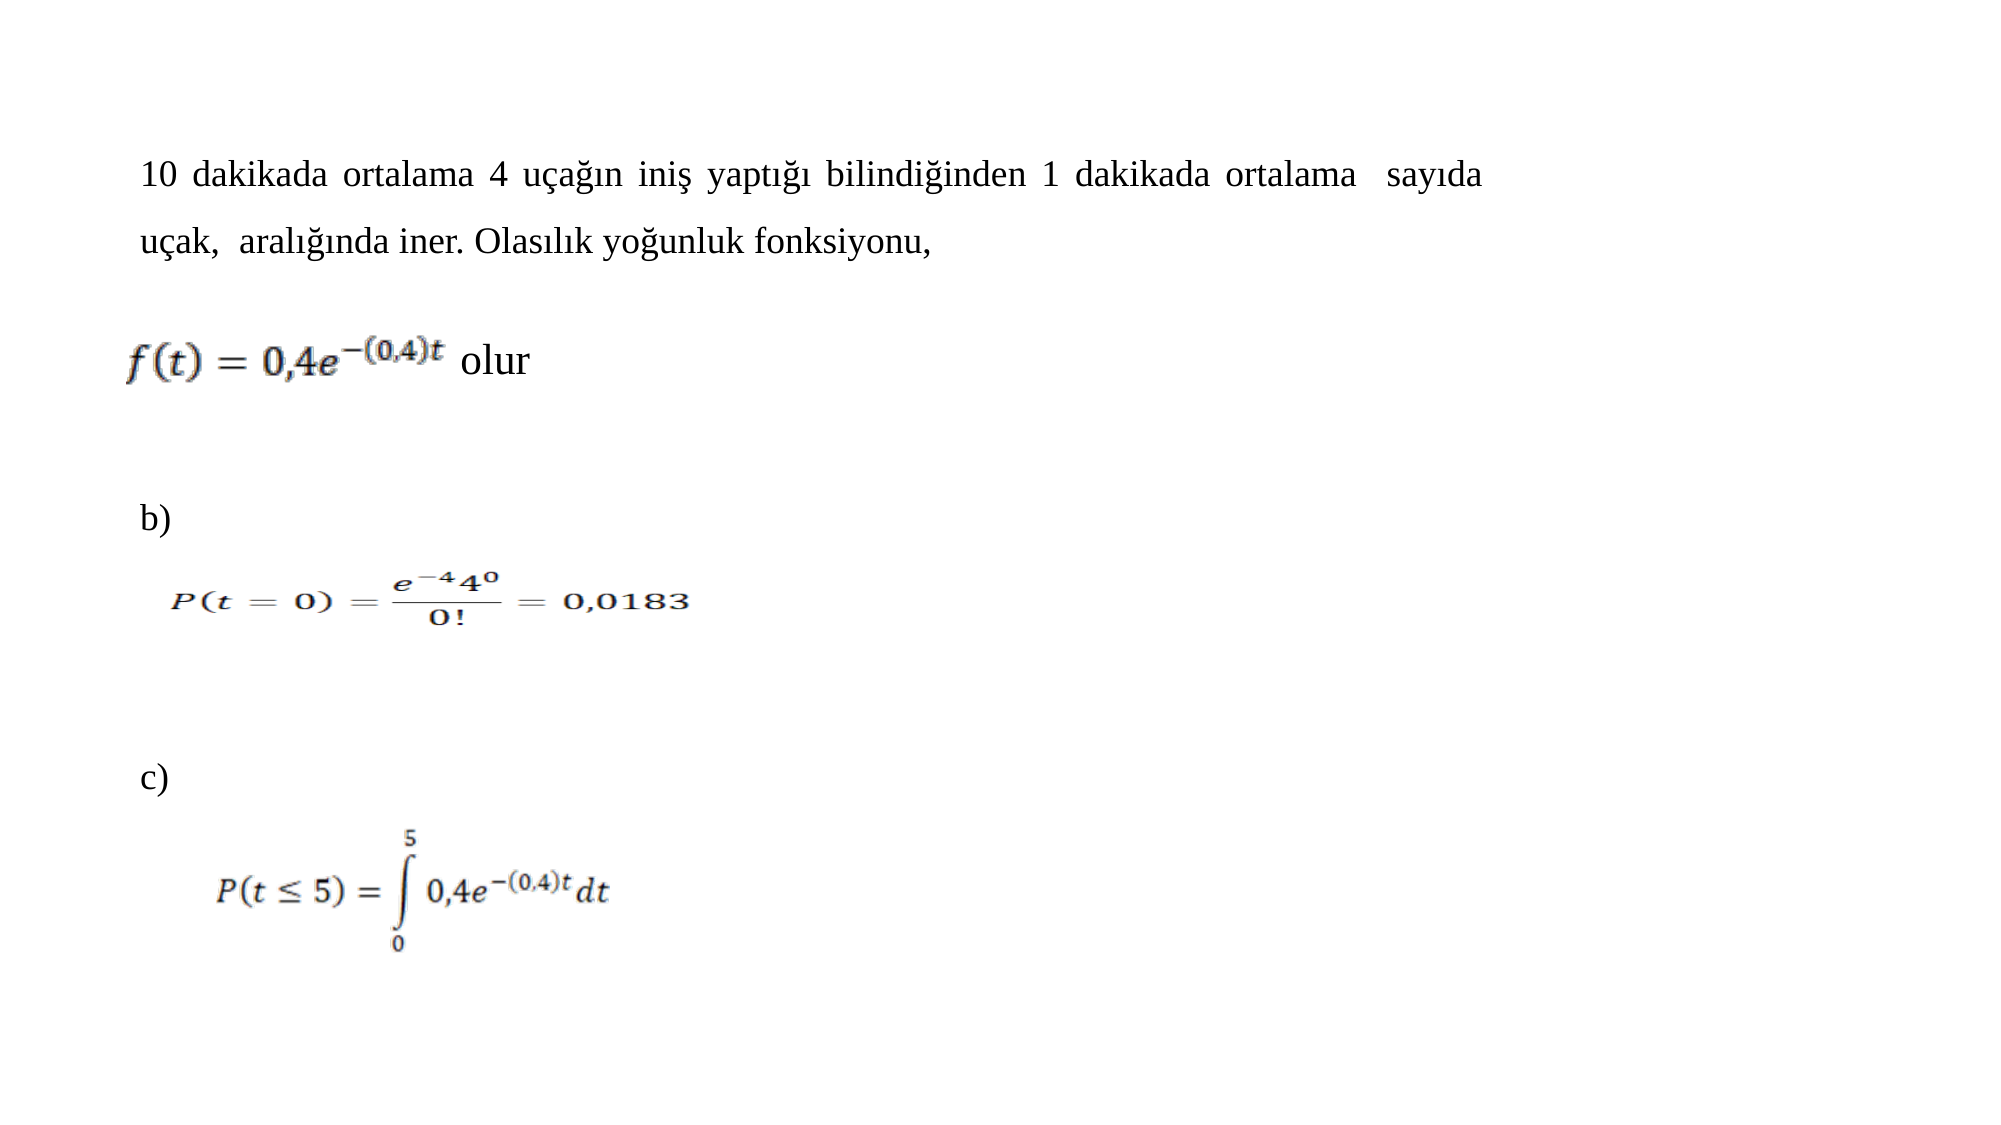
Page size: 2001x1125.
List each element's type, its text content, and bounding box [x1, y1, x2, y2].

picture [170, 568, 692, 629]
text_box b) [125, 485, 217, 546]
picture [125, 329, 1760, 423]
text_box c) [125, 745, 217, 805]
picture [216, 825, 610, 955]
